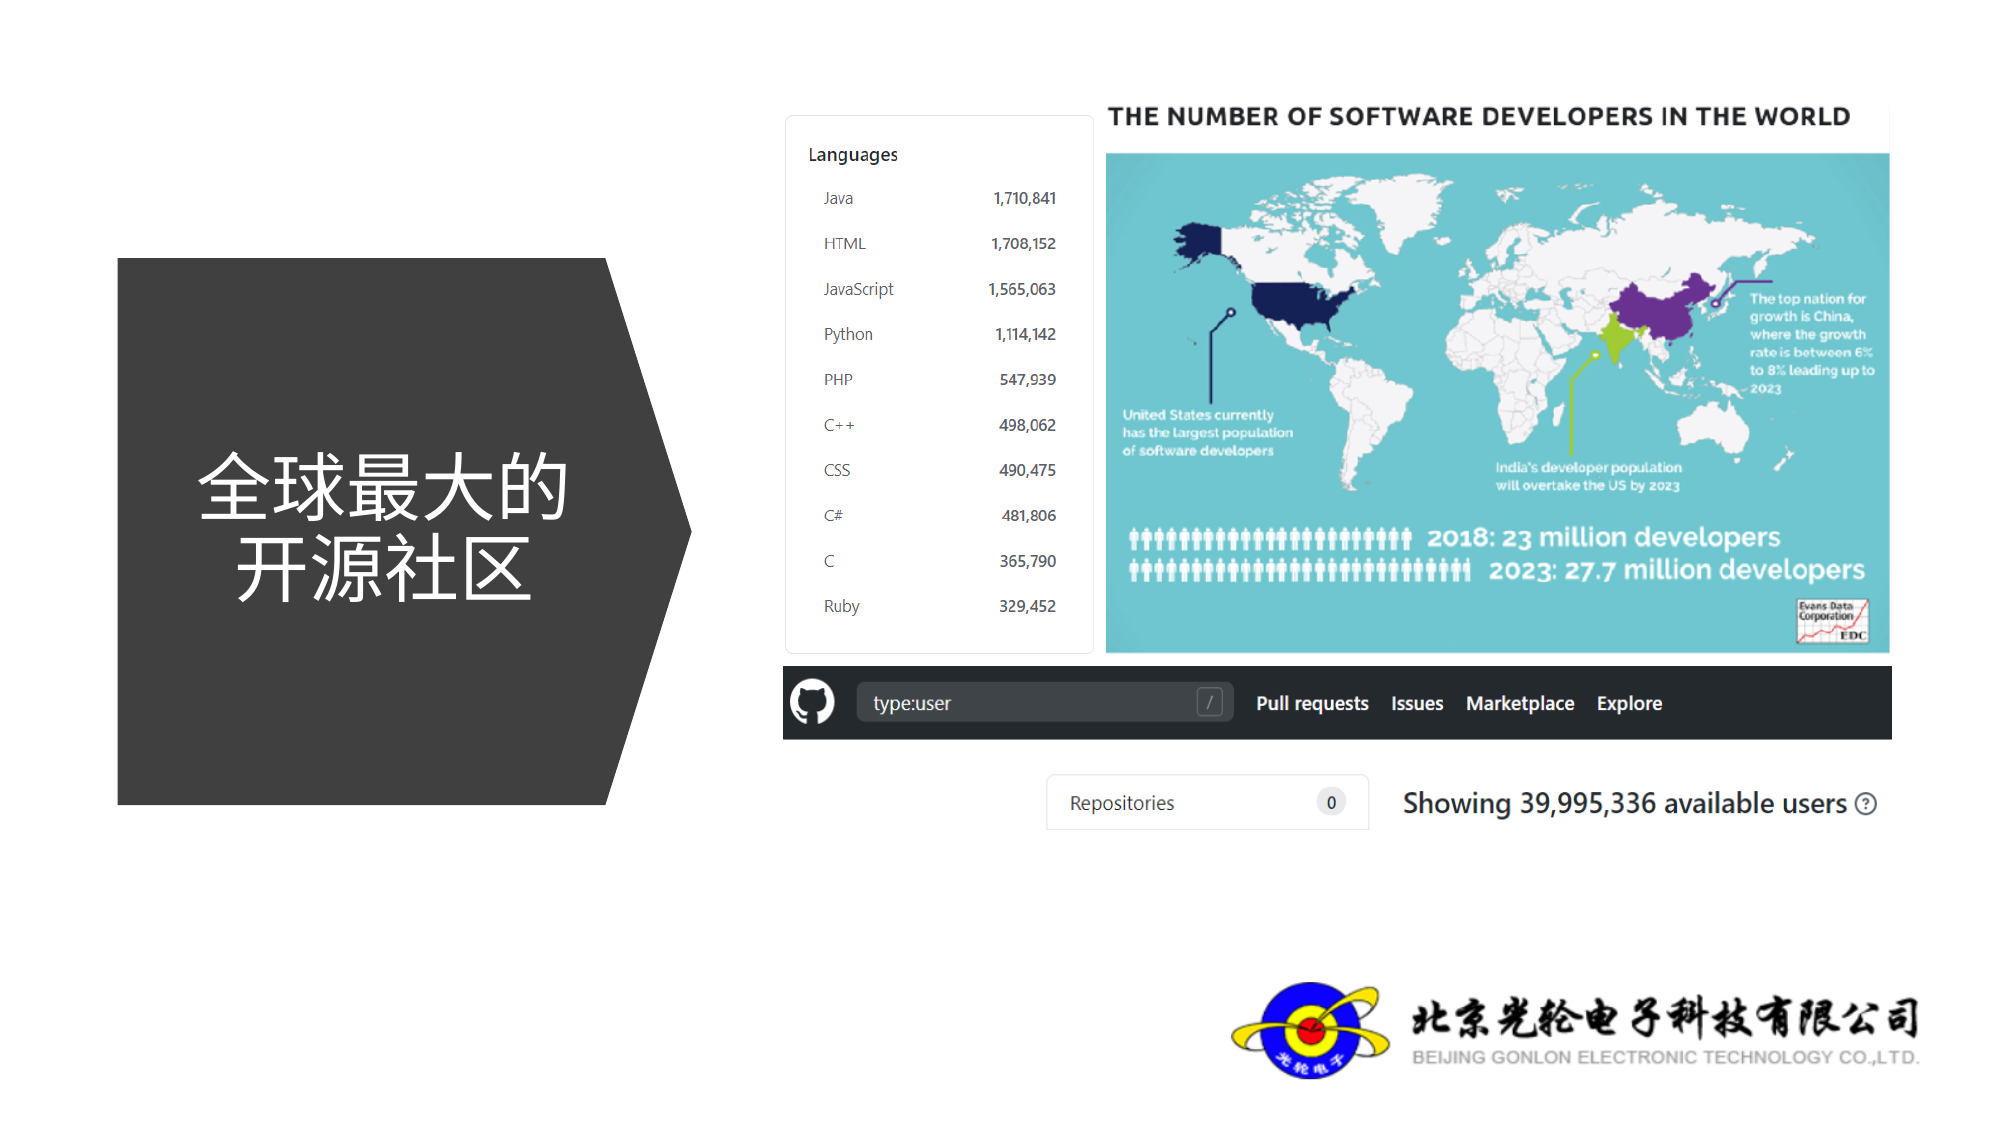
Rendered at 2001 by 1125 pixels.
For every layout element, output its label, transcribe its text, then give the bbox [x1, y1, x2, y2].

picture [783, 666, 1892, 830]
picture [1226, 971, 1936, 1083]
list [783, 104, 1094, 657]
picture [1106, 104, 1890, 657]
title 全球最大的开源社区 [168, 322, 601, 741]
text_box [116, 257, 693, 807]
